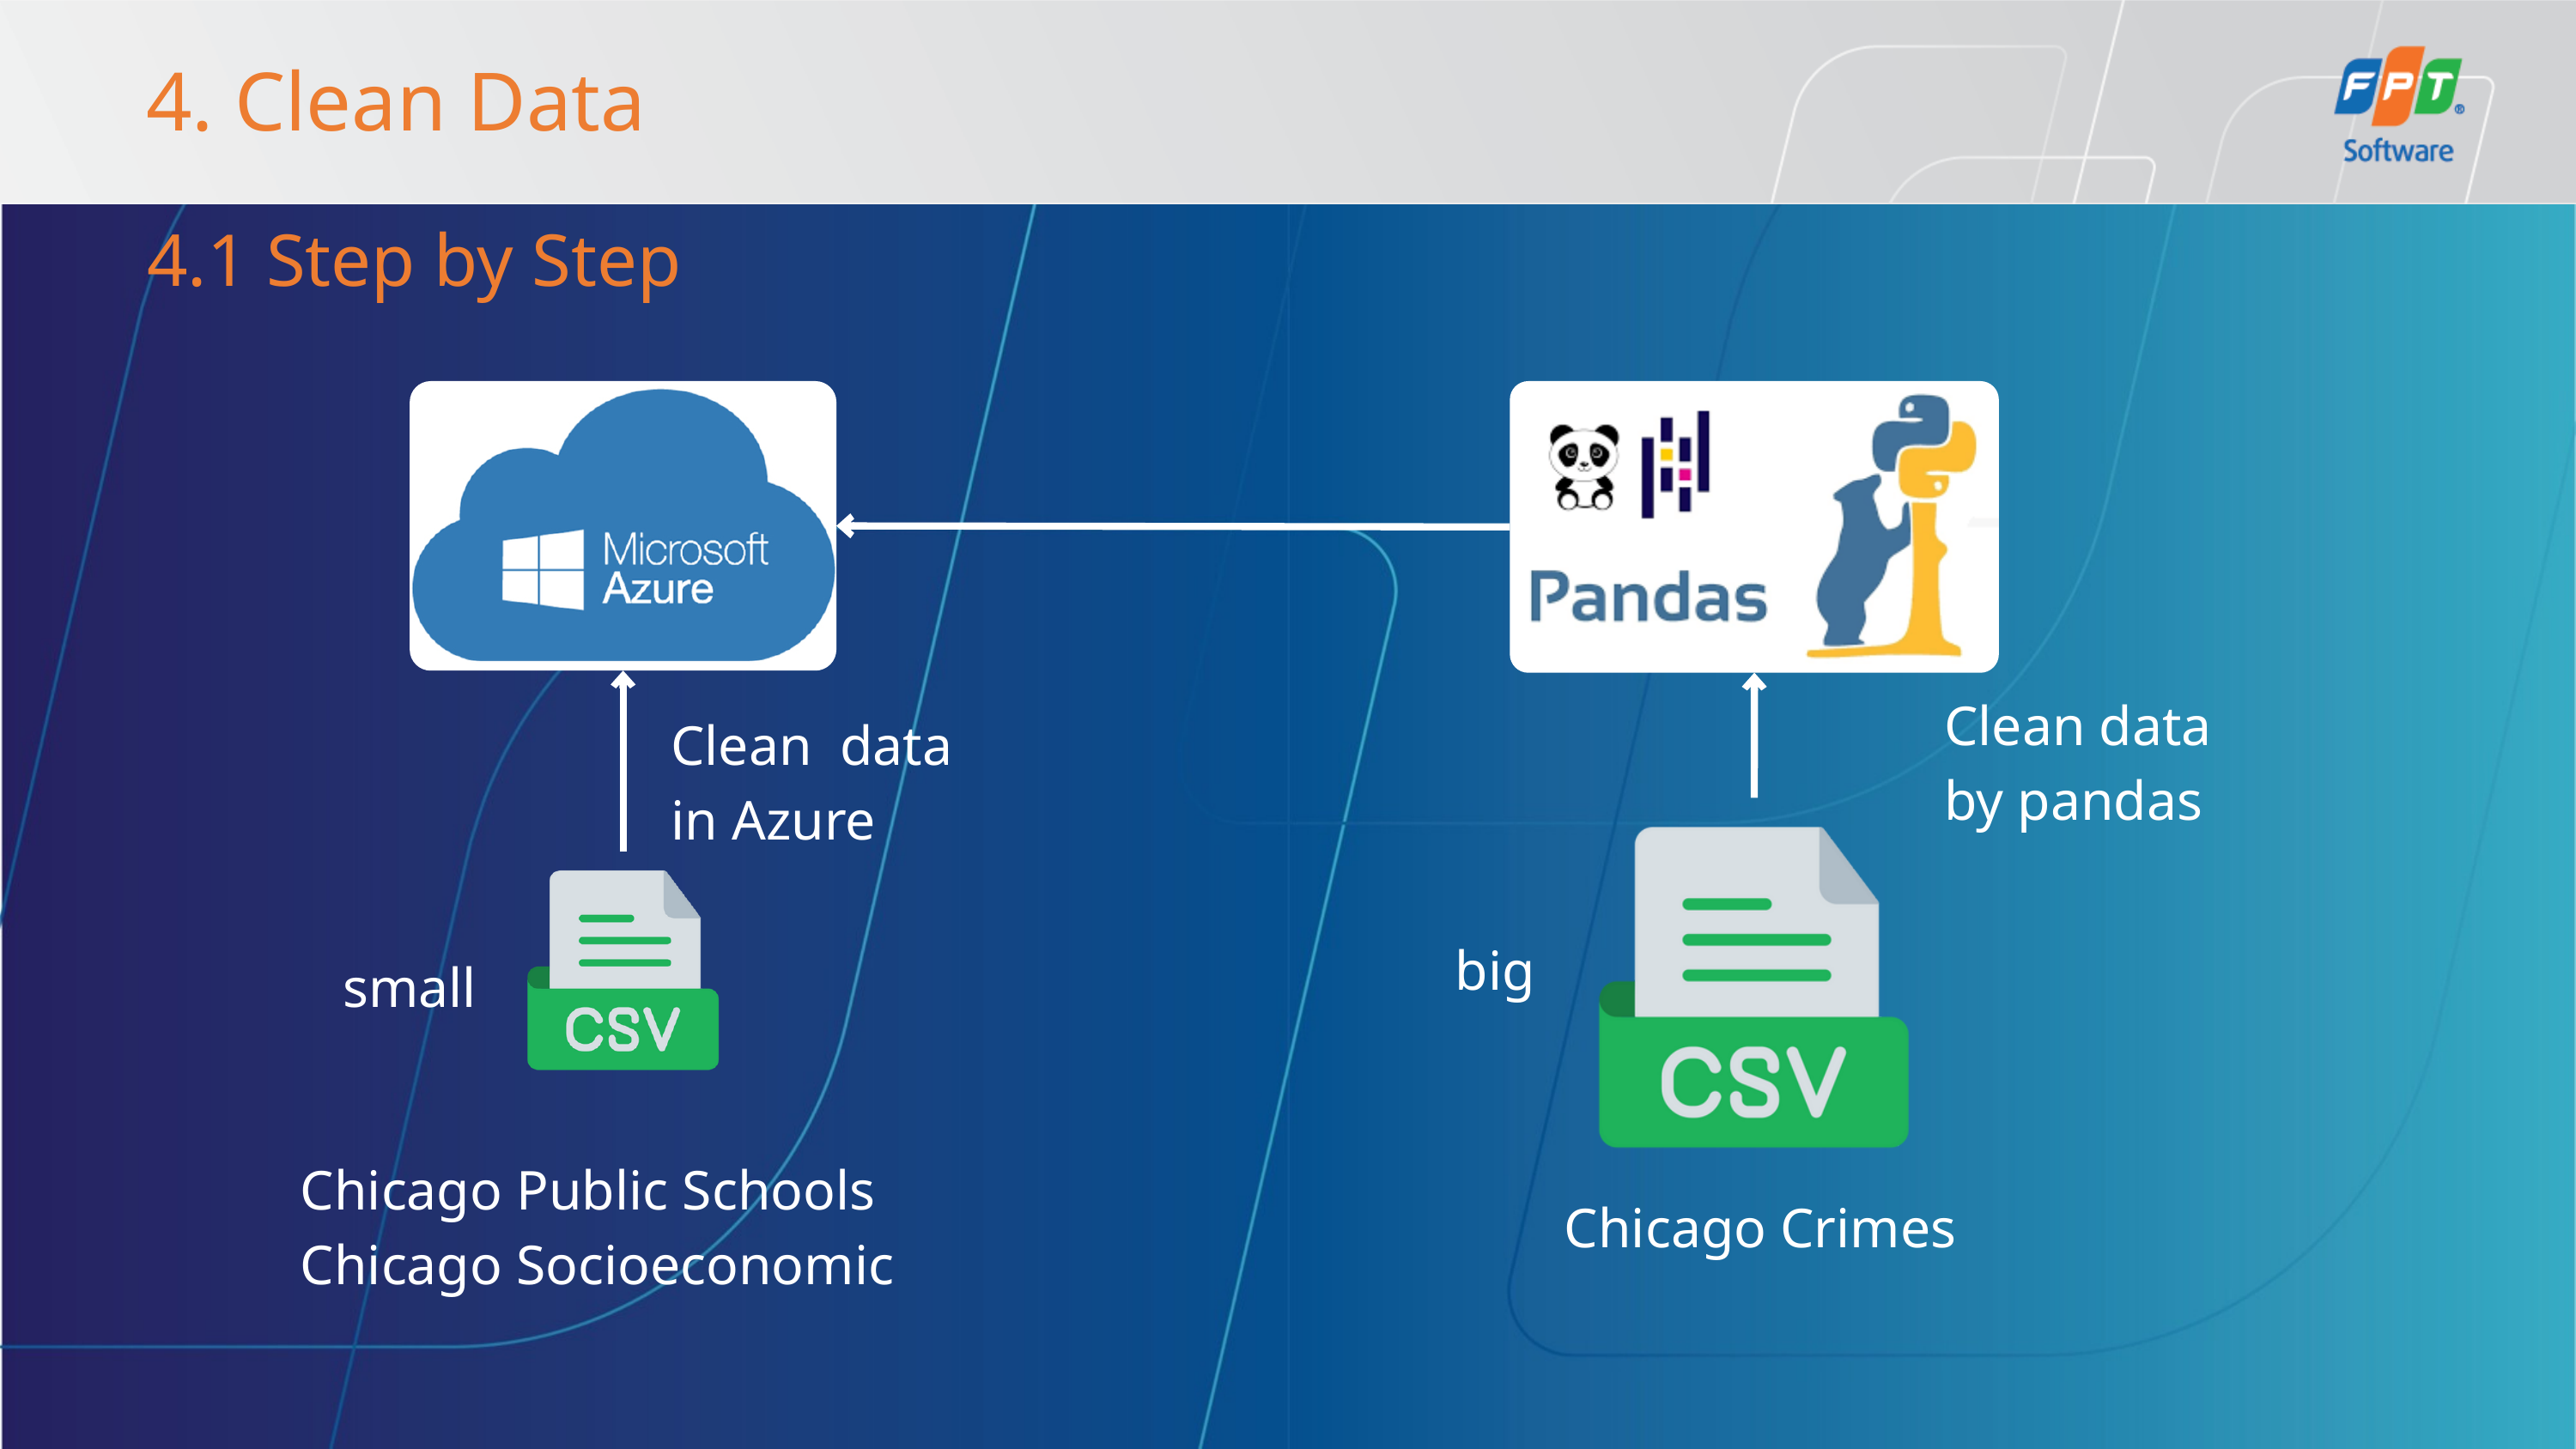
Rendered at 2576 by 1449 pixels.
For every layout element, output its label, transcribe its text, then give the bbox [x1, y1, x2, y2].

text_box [300, 380, 2276, 1300]
text_box [0, 204, 2576, 1449]
text_box 4.1 Step by Step [147, 215, 2432, 301]
text_box 4. Clean Data [146, 50, 2430, 147]
text_box [0, 0, 2576, 204]
